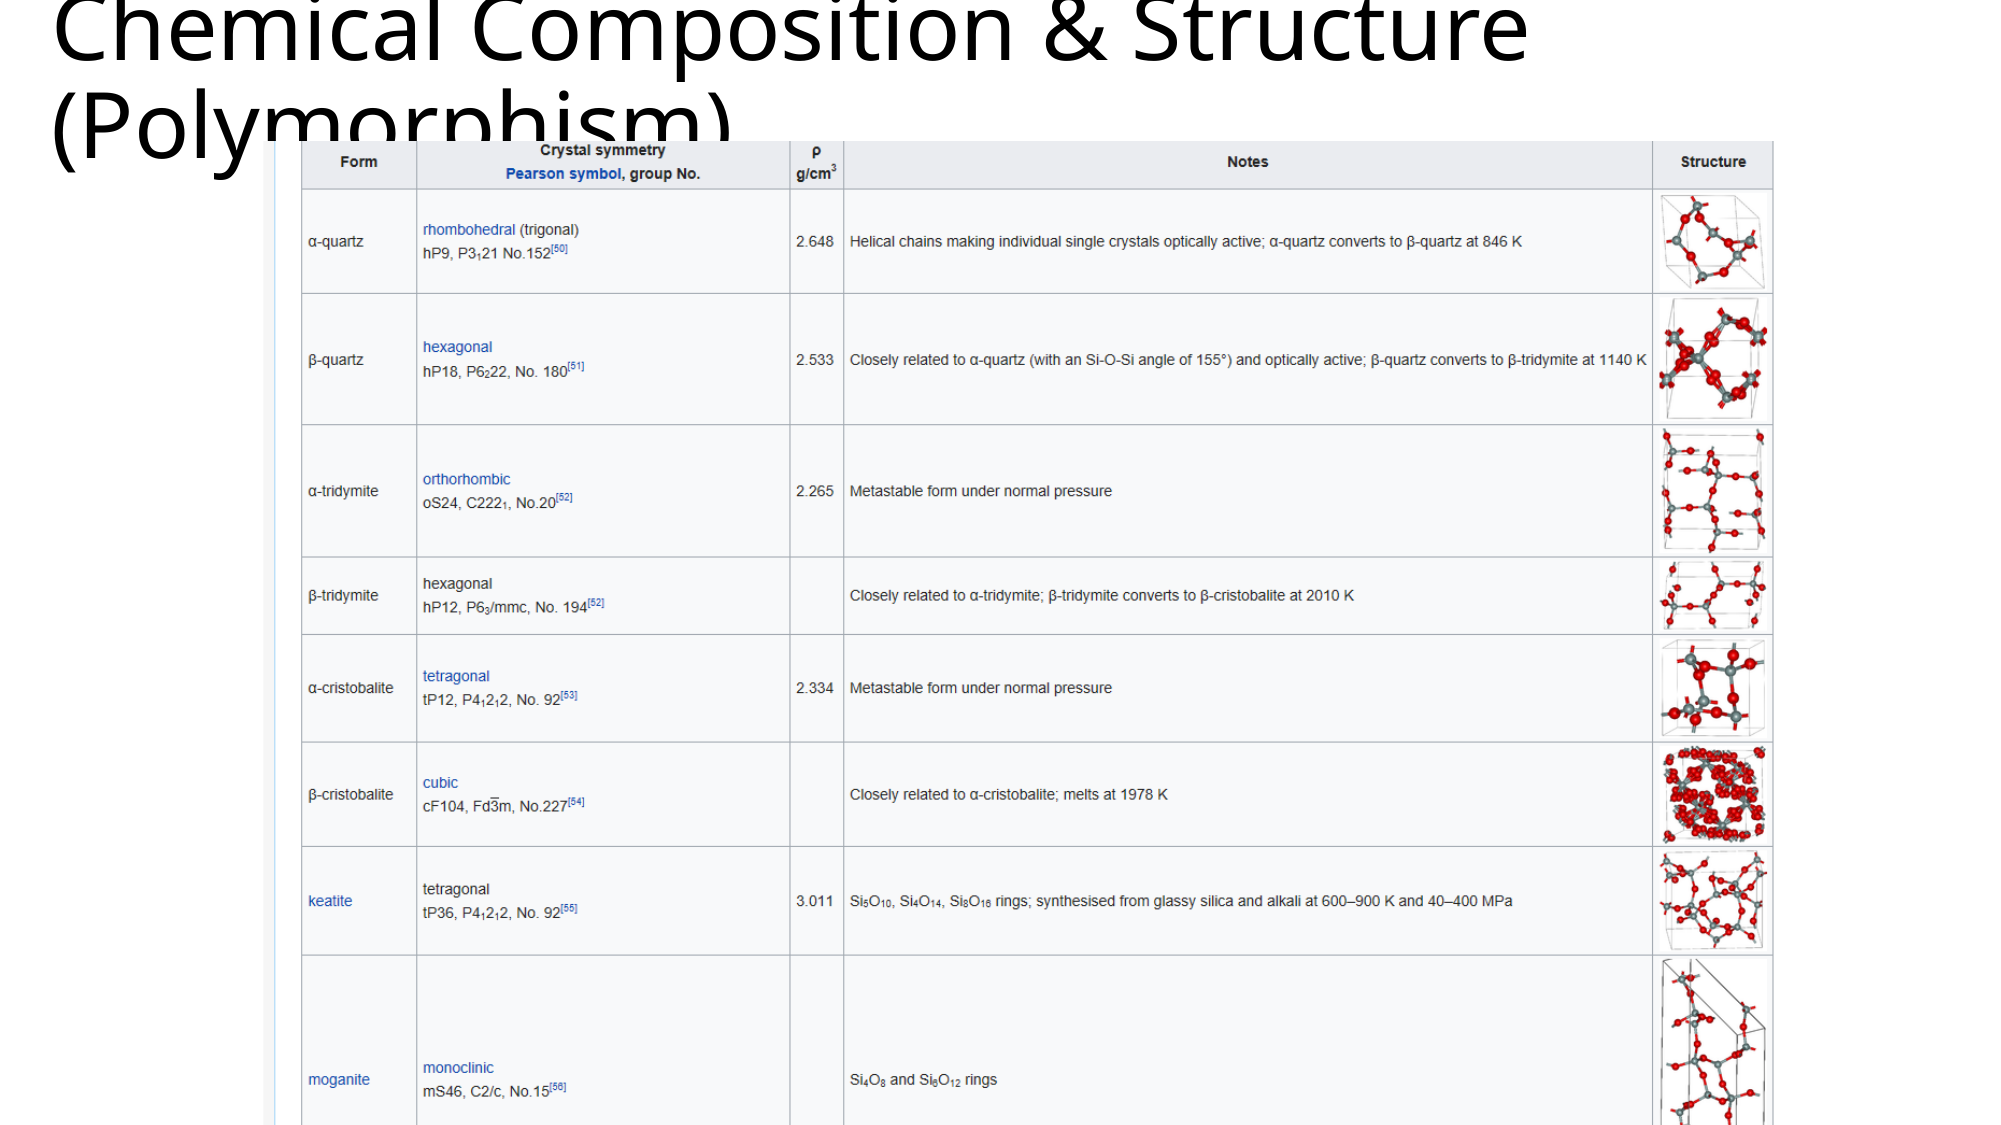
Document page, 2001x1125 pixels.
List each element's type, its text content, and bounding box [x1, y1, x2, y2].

title Chemical Composition & Structure (Polymorphism) [36, 0, 2000, 189]
picture [263, 140, 1789, 1125]
